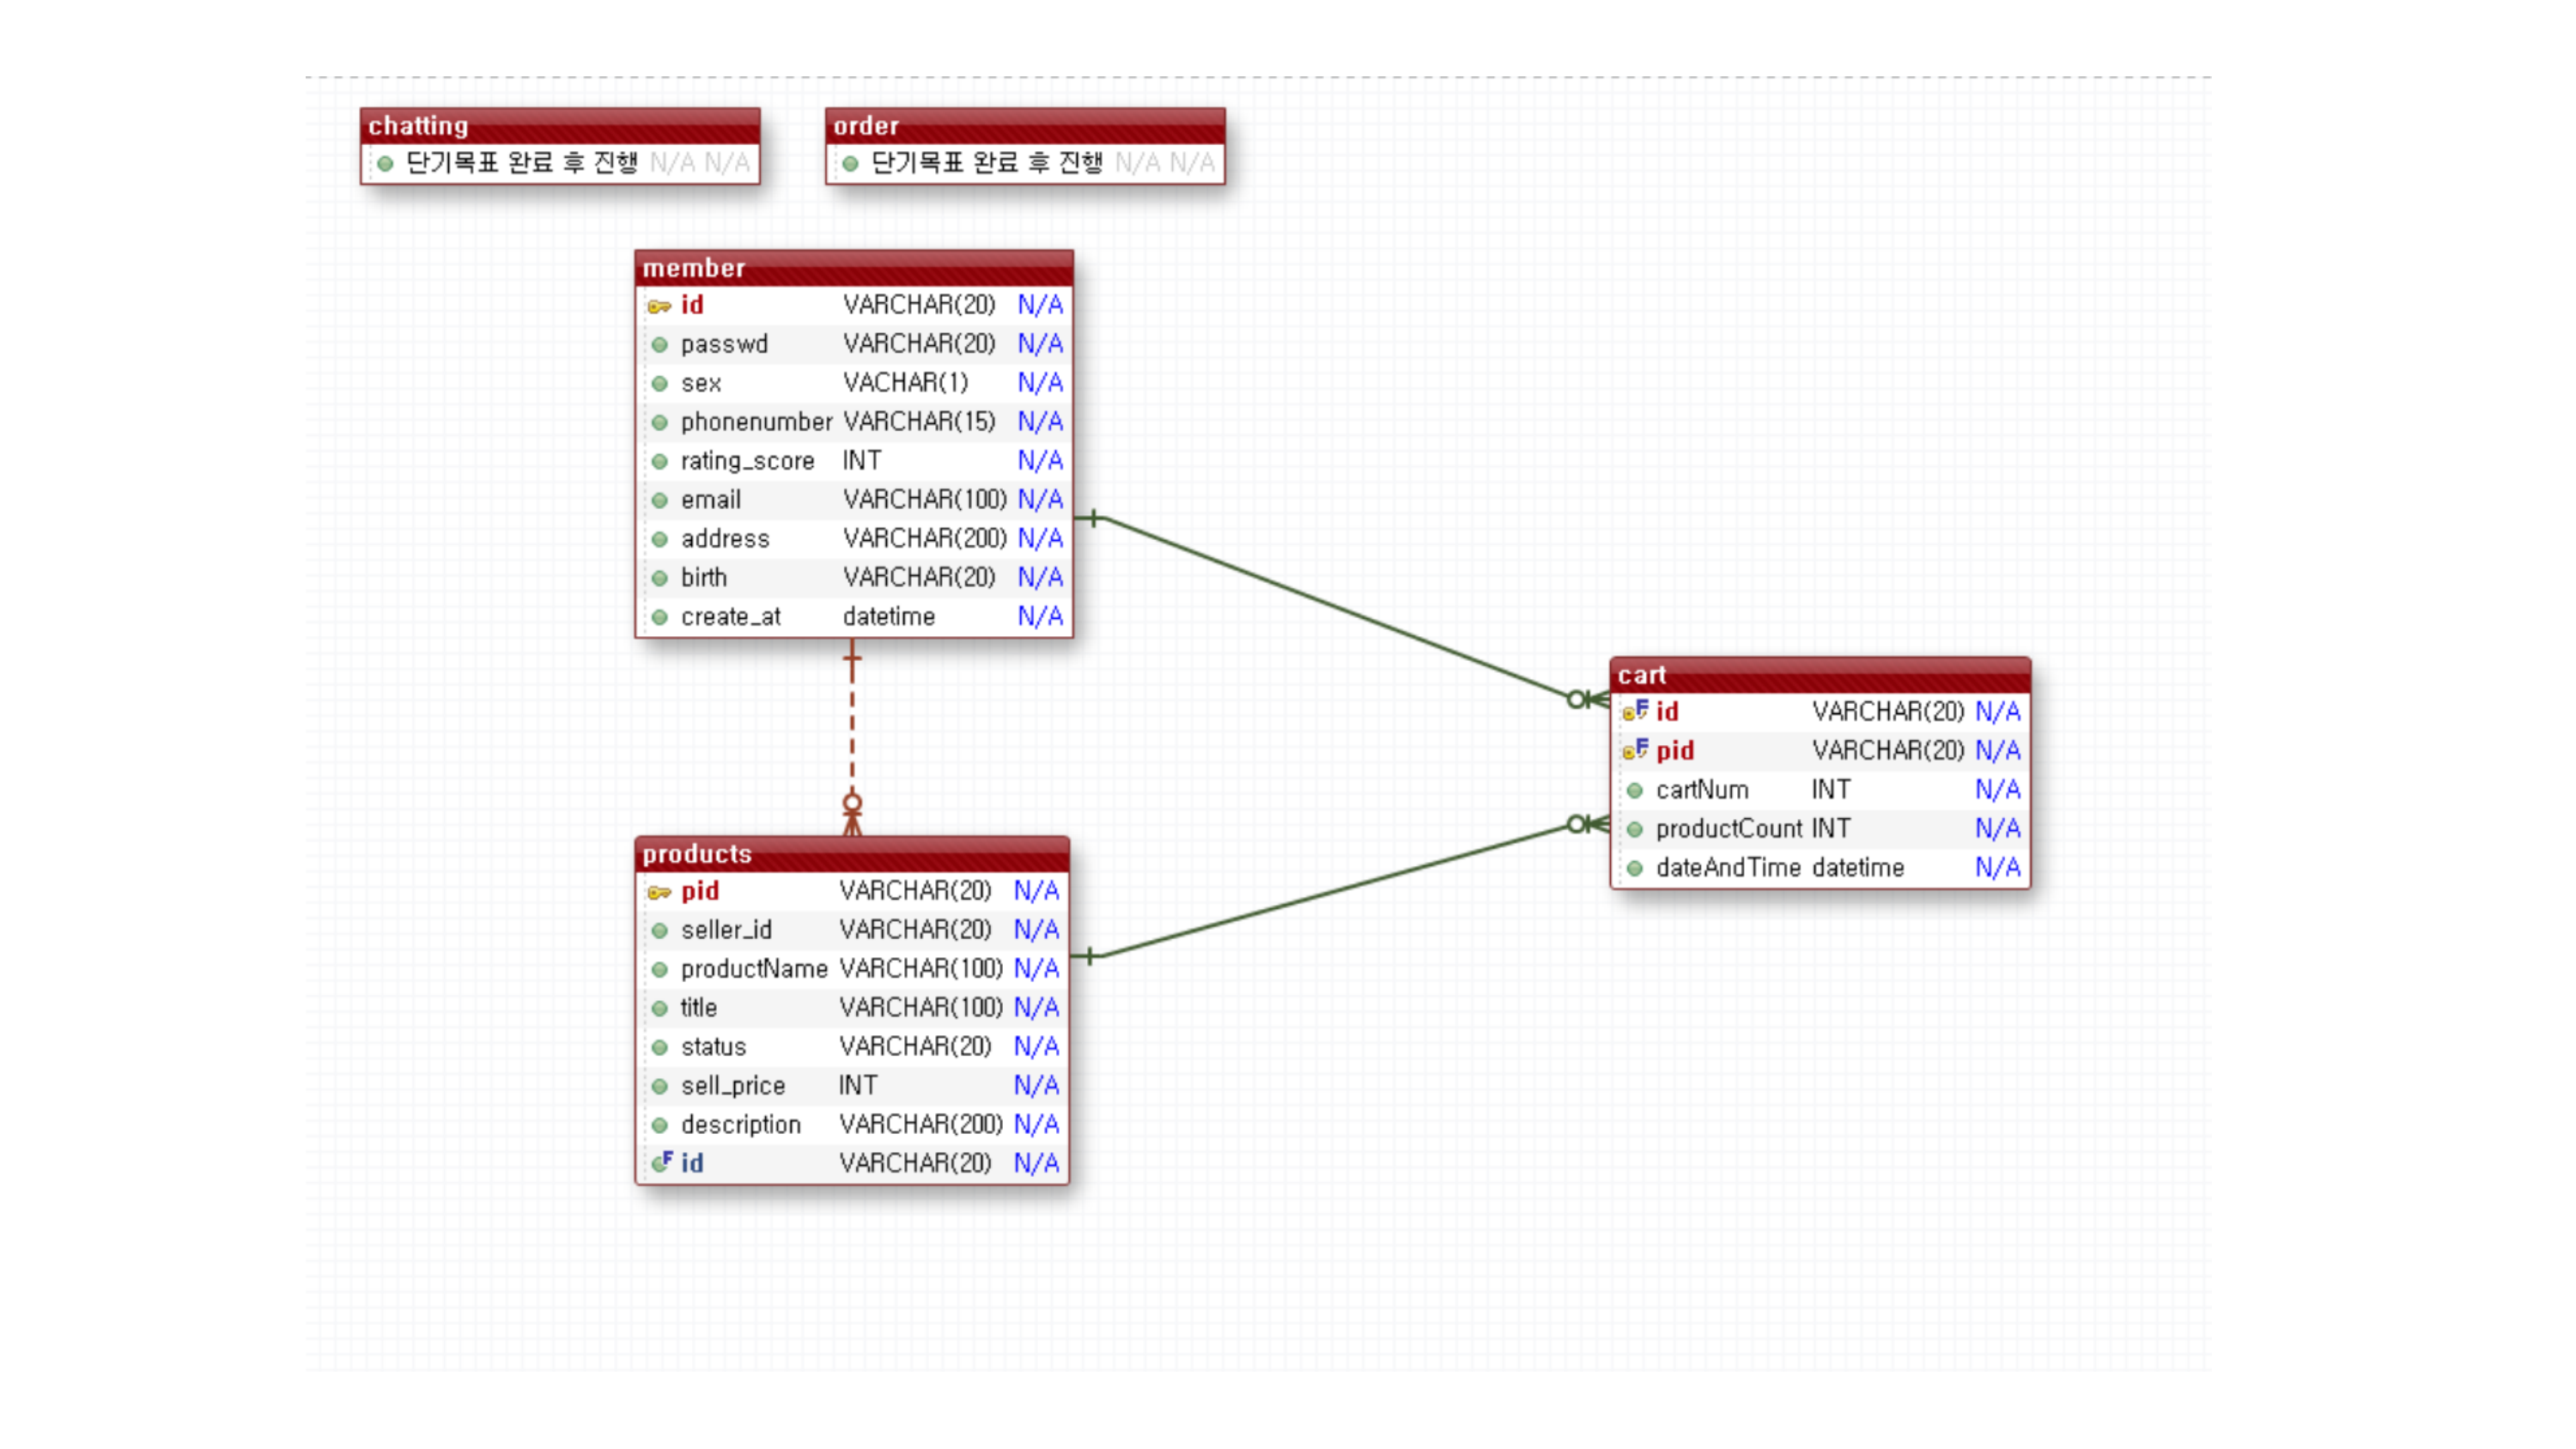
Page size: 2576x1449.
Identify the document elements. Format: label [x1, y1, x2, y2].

text_box [306, 76, 2212, 1372]
